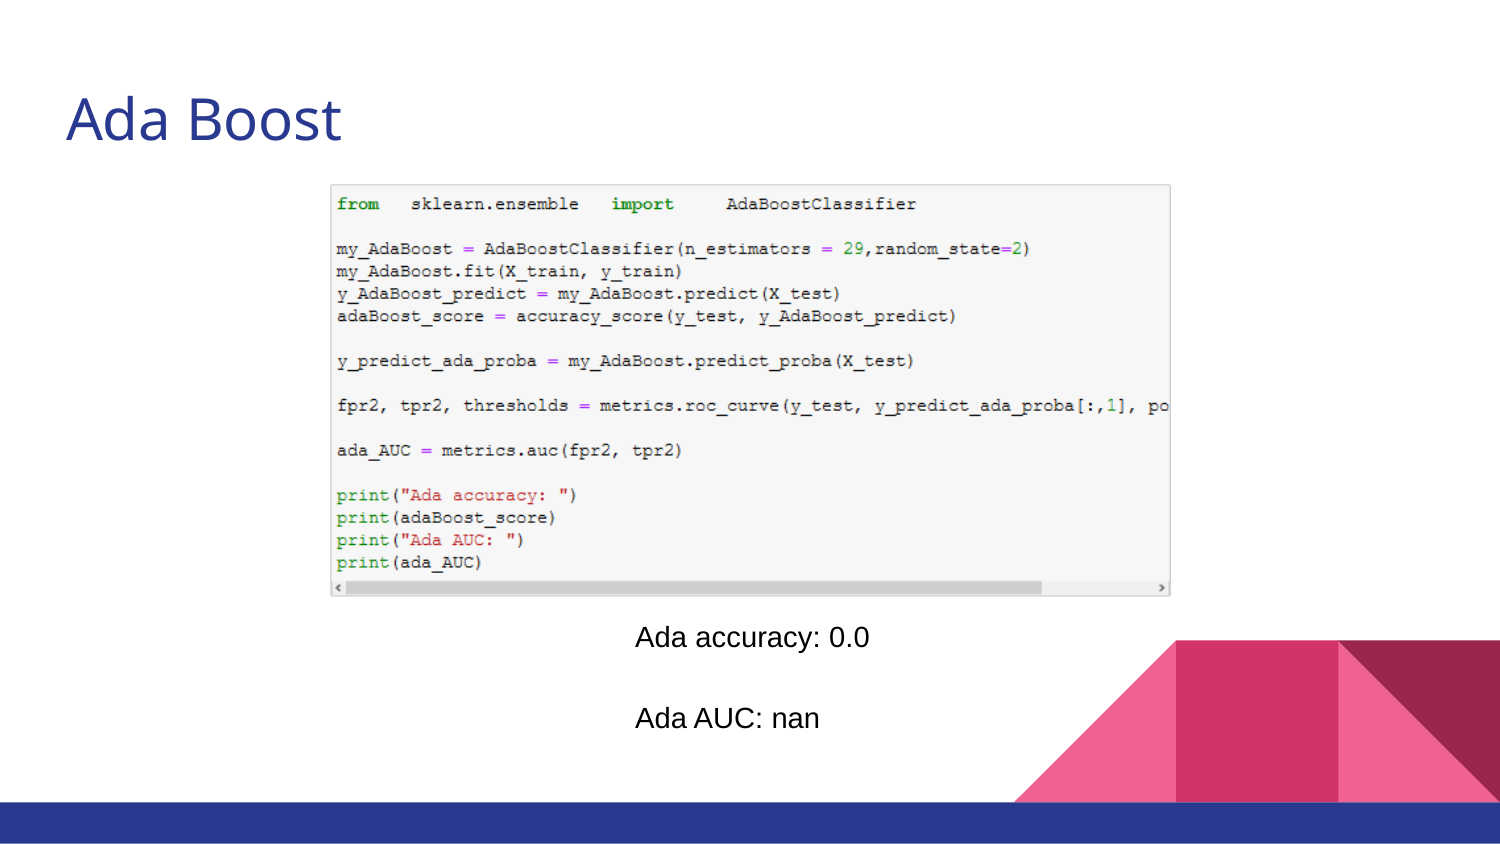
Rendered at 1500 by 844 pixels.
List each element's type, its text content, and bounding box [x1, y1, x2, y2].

picture [329, 182, 1171, 599]
title Ada Boost [51, 67, 1449, 167]
list Ada accuracy: 0.0 Ada AUC: nan [620, 607, 939, 785]
